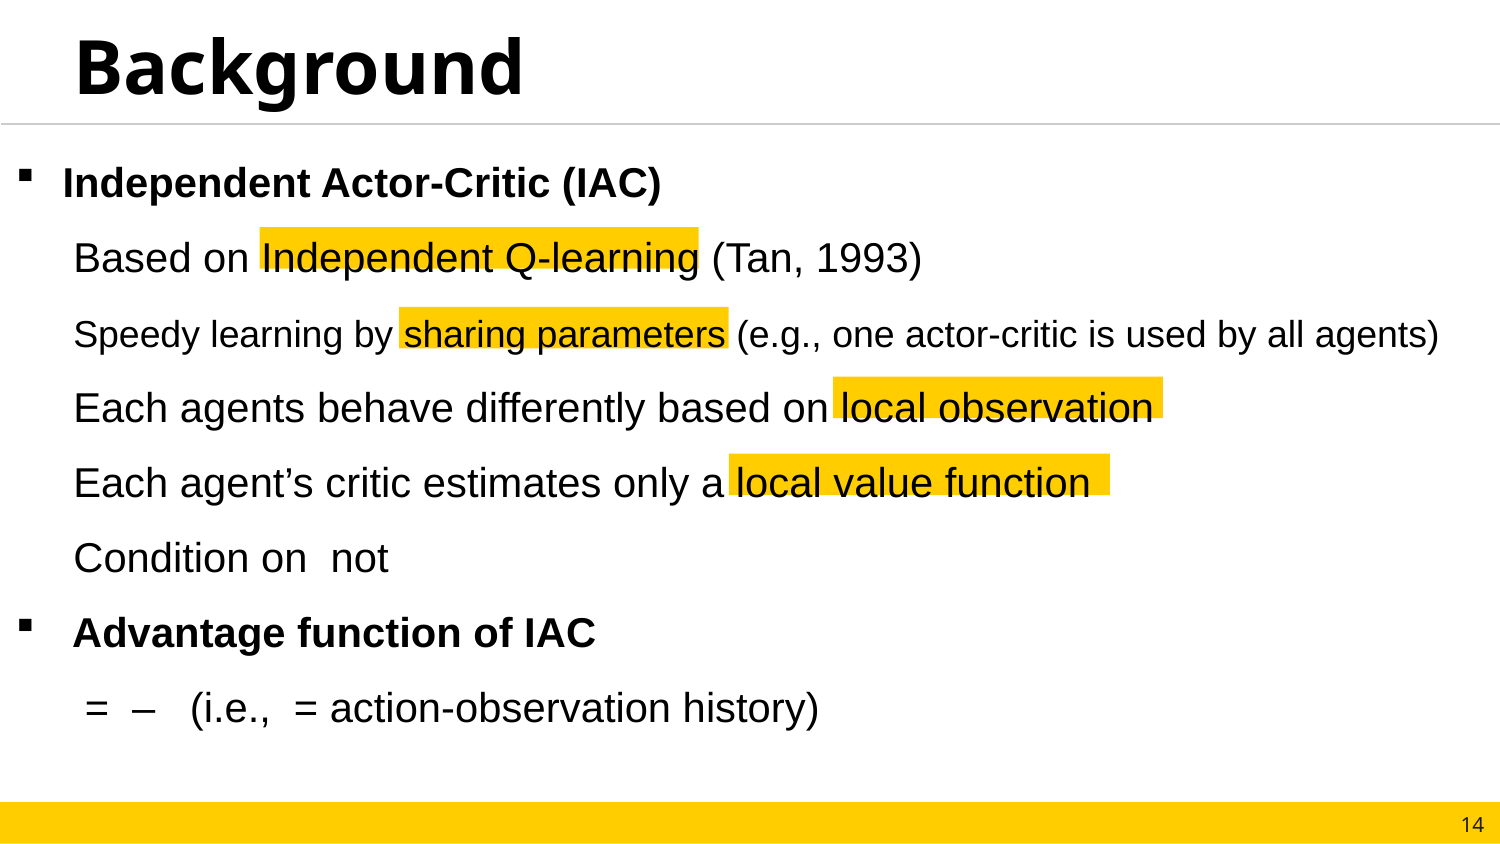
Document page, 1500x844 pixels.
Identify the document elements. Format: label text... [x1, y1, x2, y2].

text_box [399, 306, 729, 349]
text_box [728, 453, 1110, 496]
title Background [58, 26, 1442, 103]
text_box [833, 376, 1163, 419]
text_box [259, 227, 699, 269]
slide_number 14 [1441, 796, 1500, 844]
text_box [0, 802, 1441, 844]
